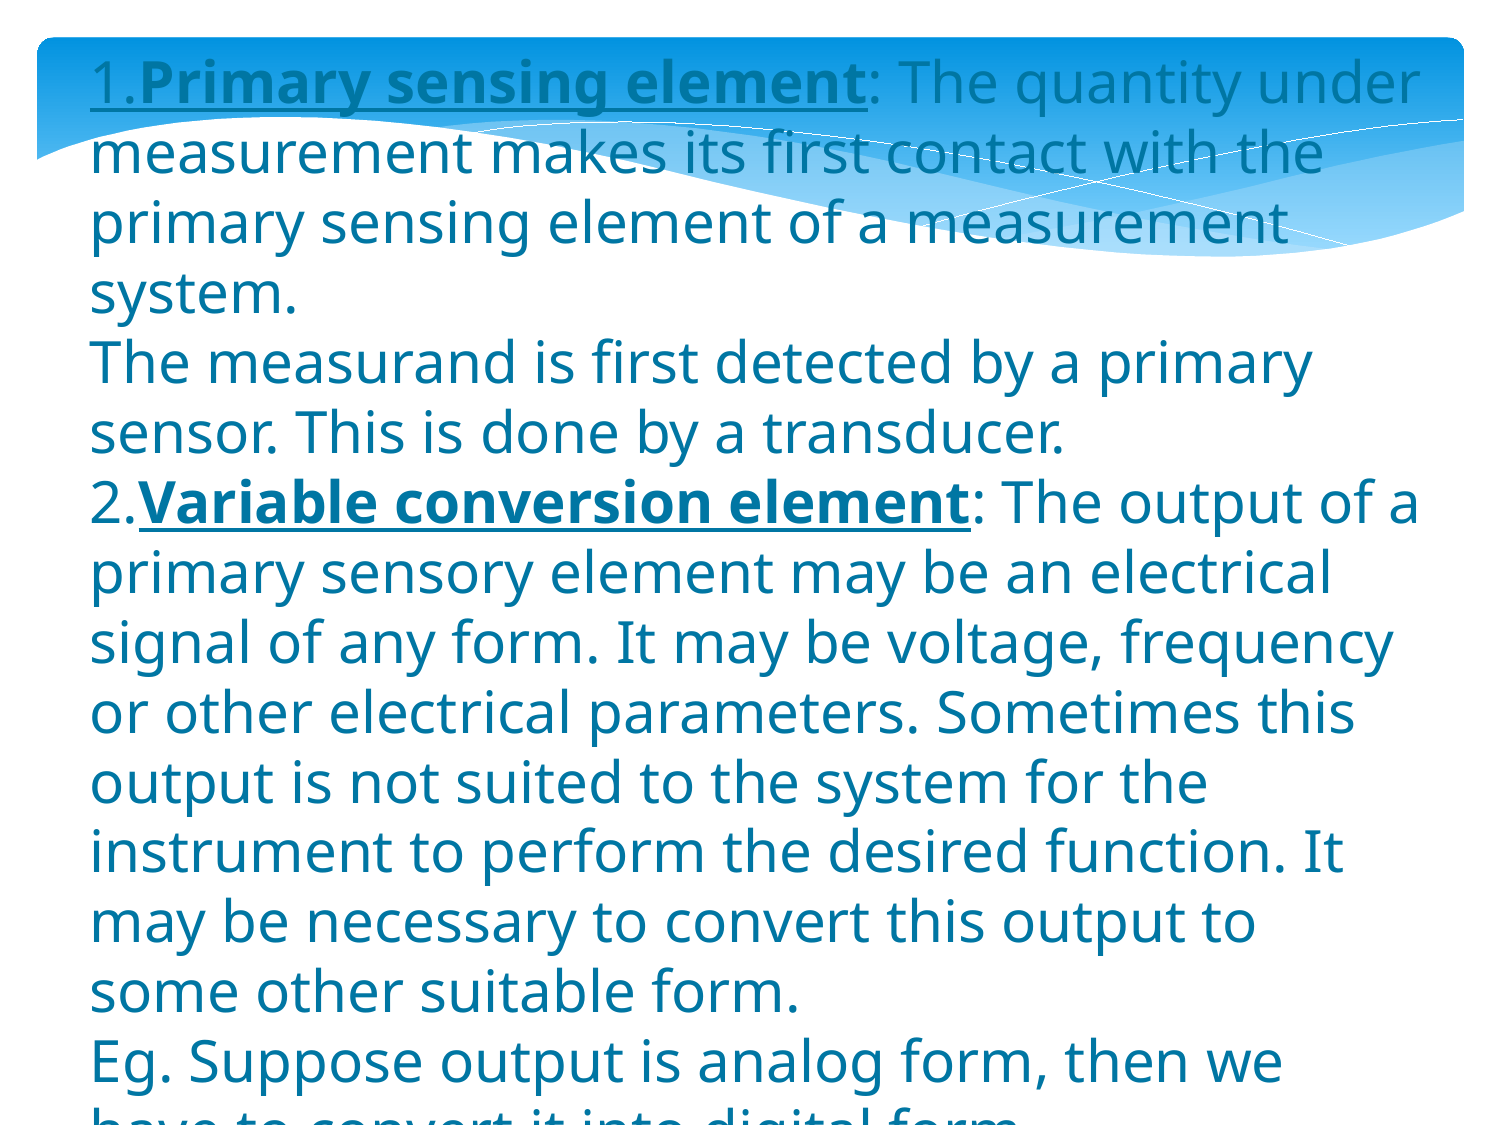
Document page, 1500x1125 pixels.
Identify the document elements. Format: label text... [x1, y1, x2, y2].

text_box 1.Primary sensing element: The quantity under measurement makes its first contact with the primary sensing element of a measurement system. The measurand is first detected by a primary sensor. This is done by a transducer. 2.Variable conversion element: The output of a primary sensory element may be an electrical signal of any form. It may be voltage, frequency or other electrical parameters. Sometimes this output is not suited to the system for the instrument to perform the desired function. It may be necessary to convert this output to some other suitable form. Eg. Suppose output is analog form, then we have to convert it into digital form. [74, 37, 1438, 1125]
